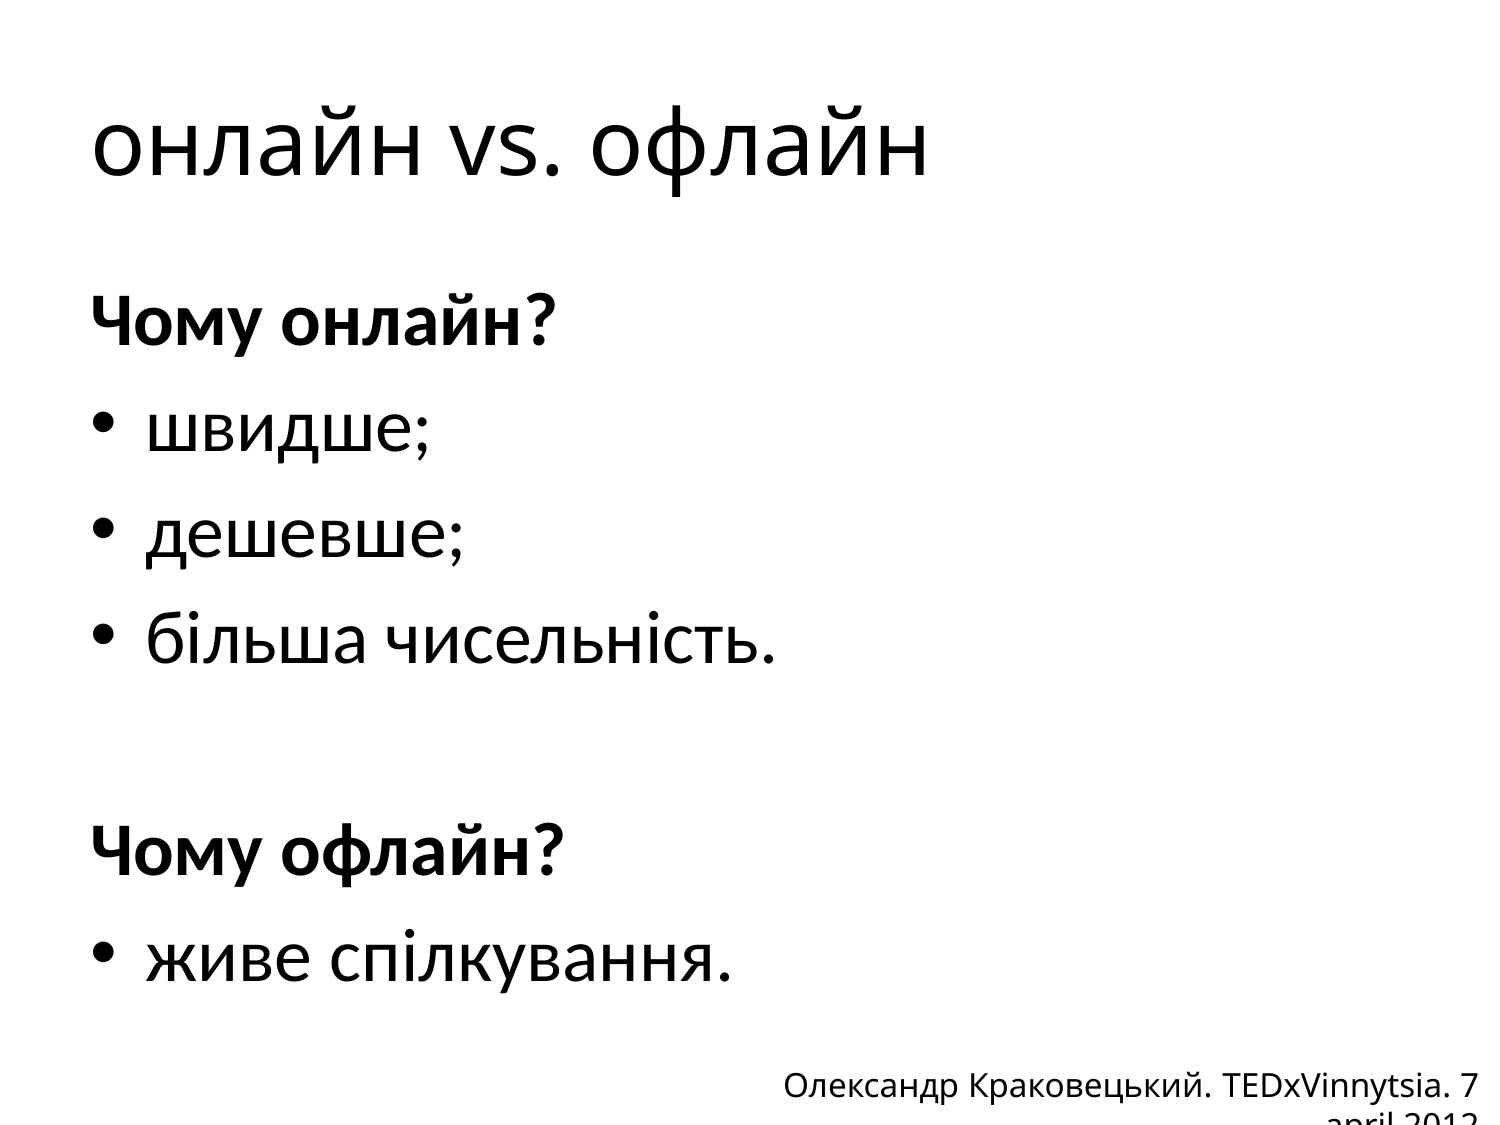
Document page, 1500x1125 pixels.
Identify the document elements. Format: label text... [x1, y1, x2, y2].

list Чому онлайн? швидше; дешевше; більша чисельність. Чому офлайн? живе спілкування. [75, 262, 1425, 1005]
title онлайн vs. офлайн [75, 45, 1425, 233]
text_box Олександр Краковецький. TEDxVinnytsia. 7 april 2012 [702, 1057, 1495, 1125]
